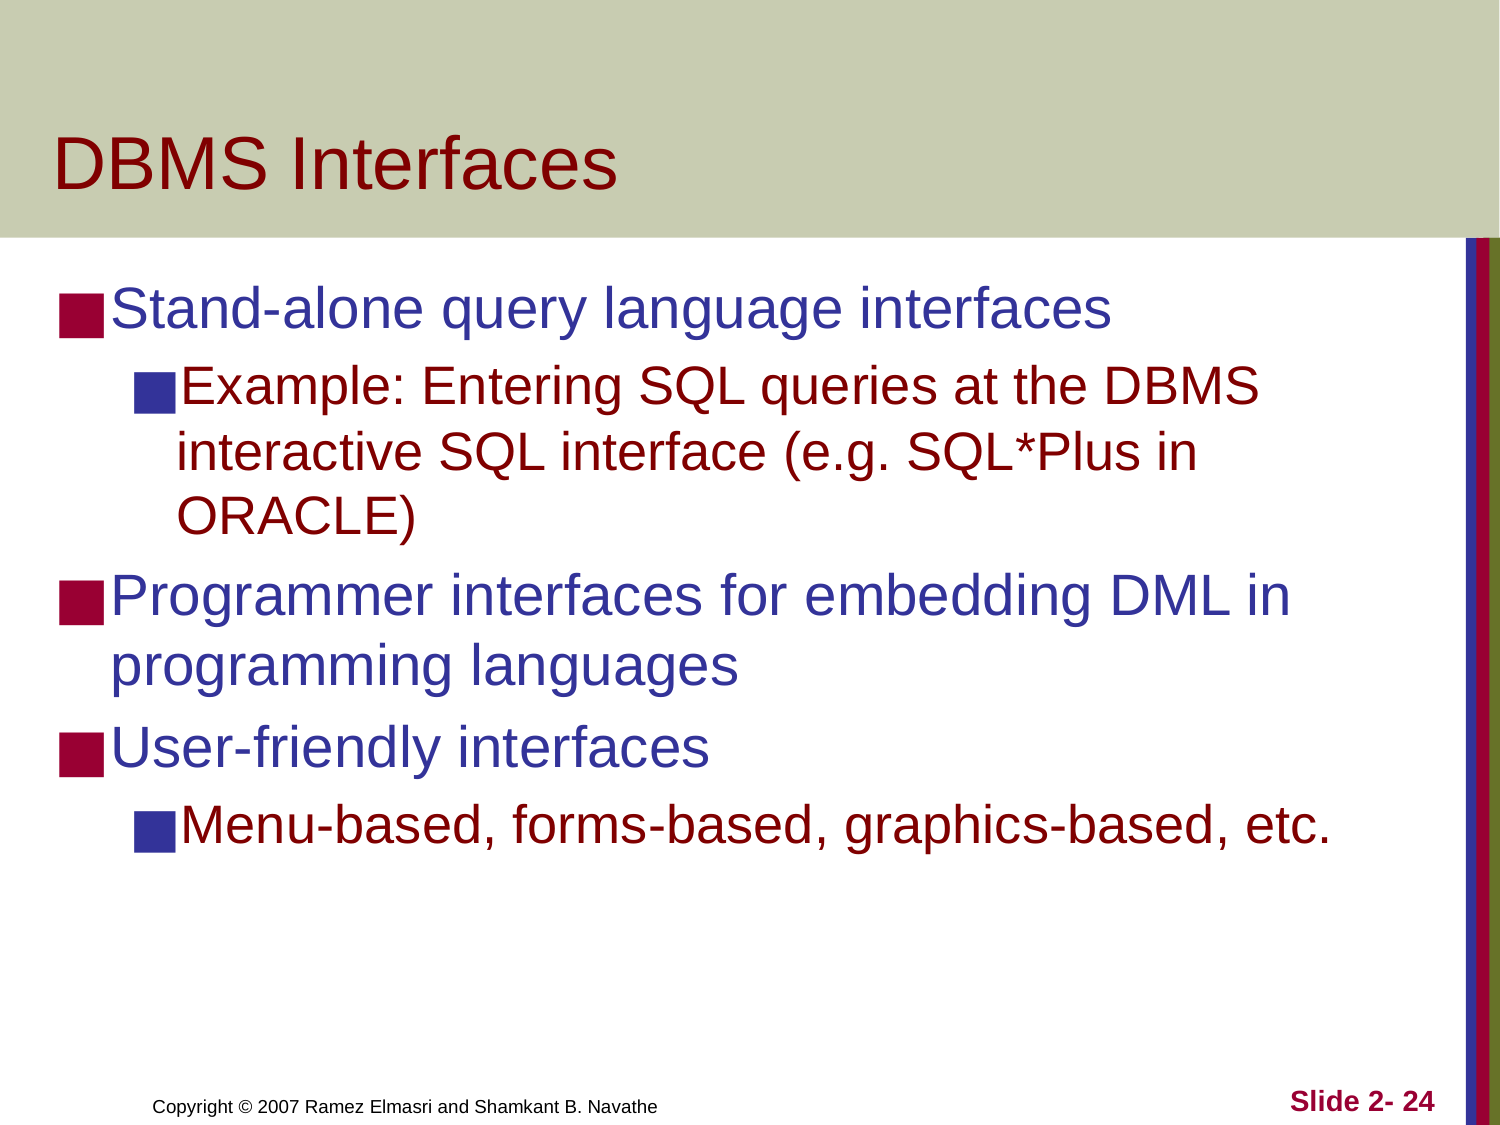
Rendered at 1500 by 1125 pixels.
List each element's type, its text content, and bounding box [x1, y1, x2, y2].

list Stand-alone query language interfaces Example: Entering SQL queries at the DBMS interactive SQL interface (e.g. SQL*Plus in ORACLE) Programmer interfaces for embedding DML in programming languages User-friendly interfaces Menu-based, forms-based, graphics-based, etc. [39, 262, 1400, 1013]
title DBMS Interfaces [37, 49, 1317, 213]
text_box Slide 2- 24 [1137, 1049, 1450, 1125]
